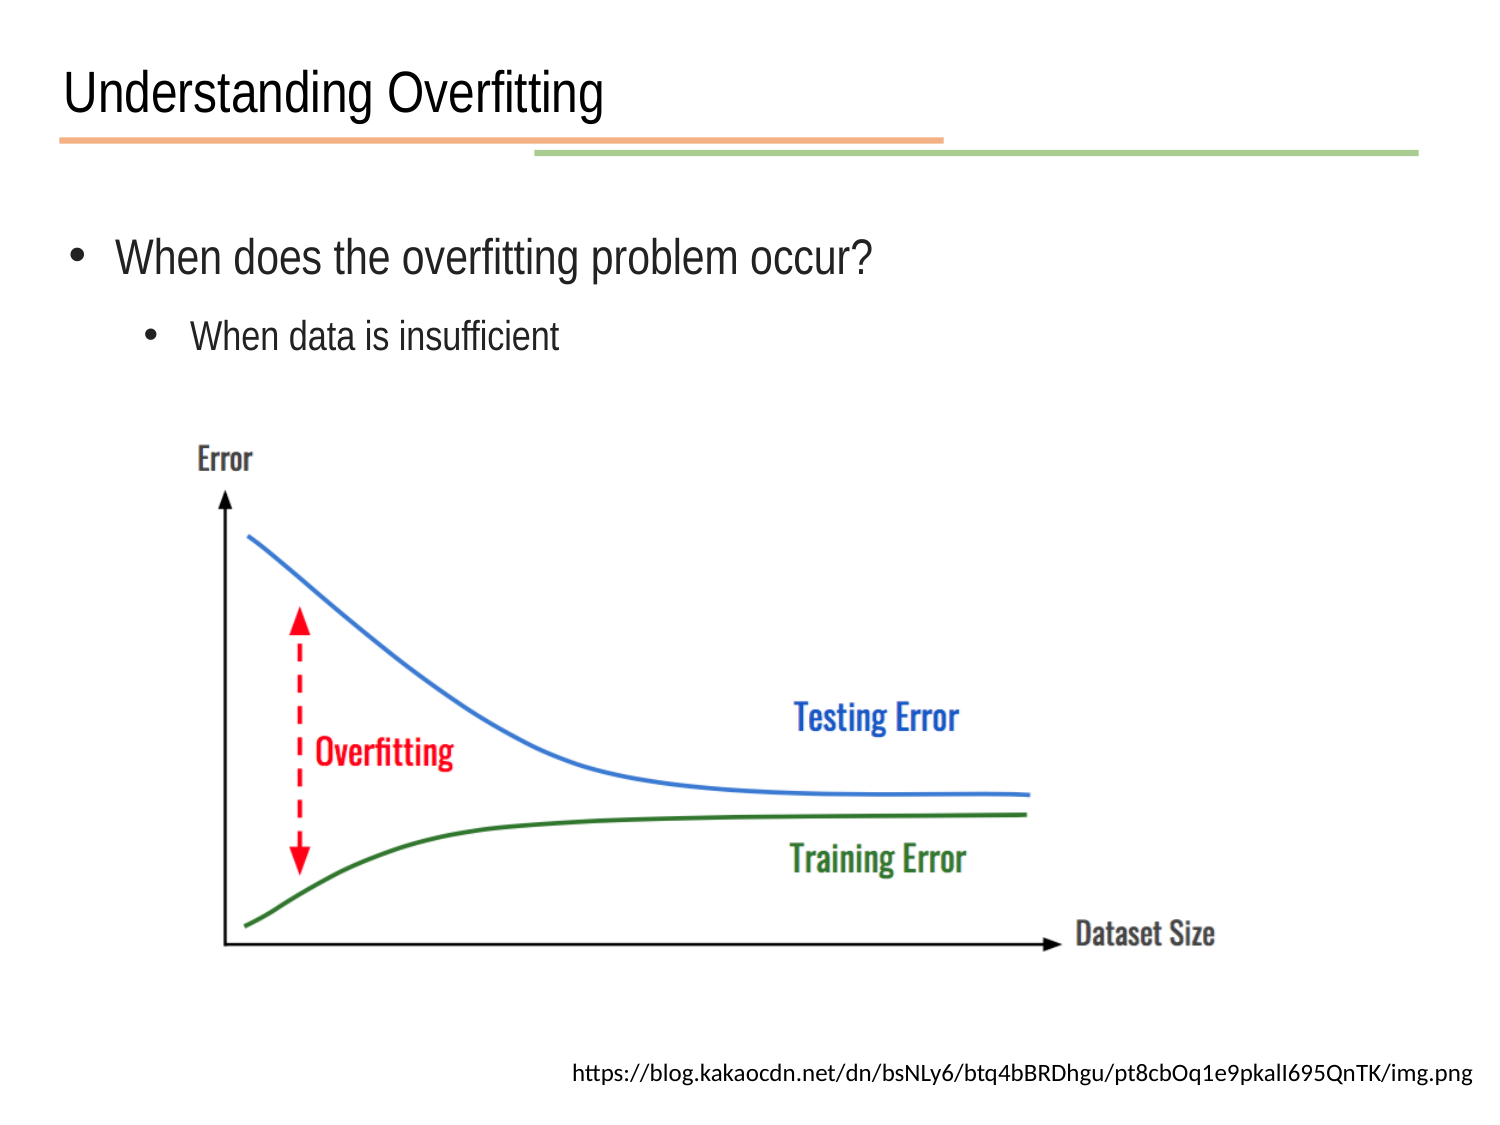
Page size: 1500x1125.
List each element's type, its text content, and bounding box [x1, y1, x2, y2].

text_box When does the overfitting problem occur? When data is insufficient [53, 186, 1488, 517]
text_box https://blog.kakaocdn.net/dn/bsNLy6/btq4bBRDhgu/pt8cbOq1e9pkalI695QnTK/img.png [557, 1049, 1500, 1094]
picture [172, 429, 1226, 972]
text_box Understanding Overfitting [49, 11, 1451, 132]
